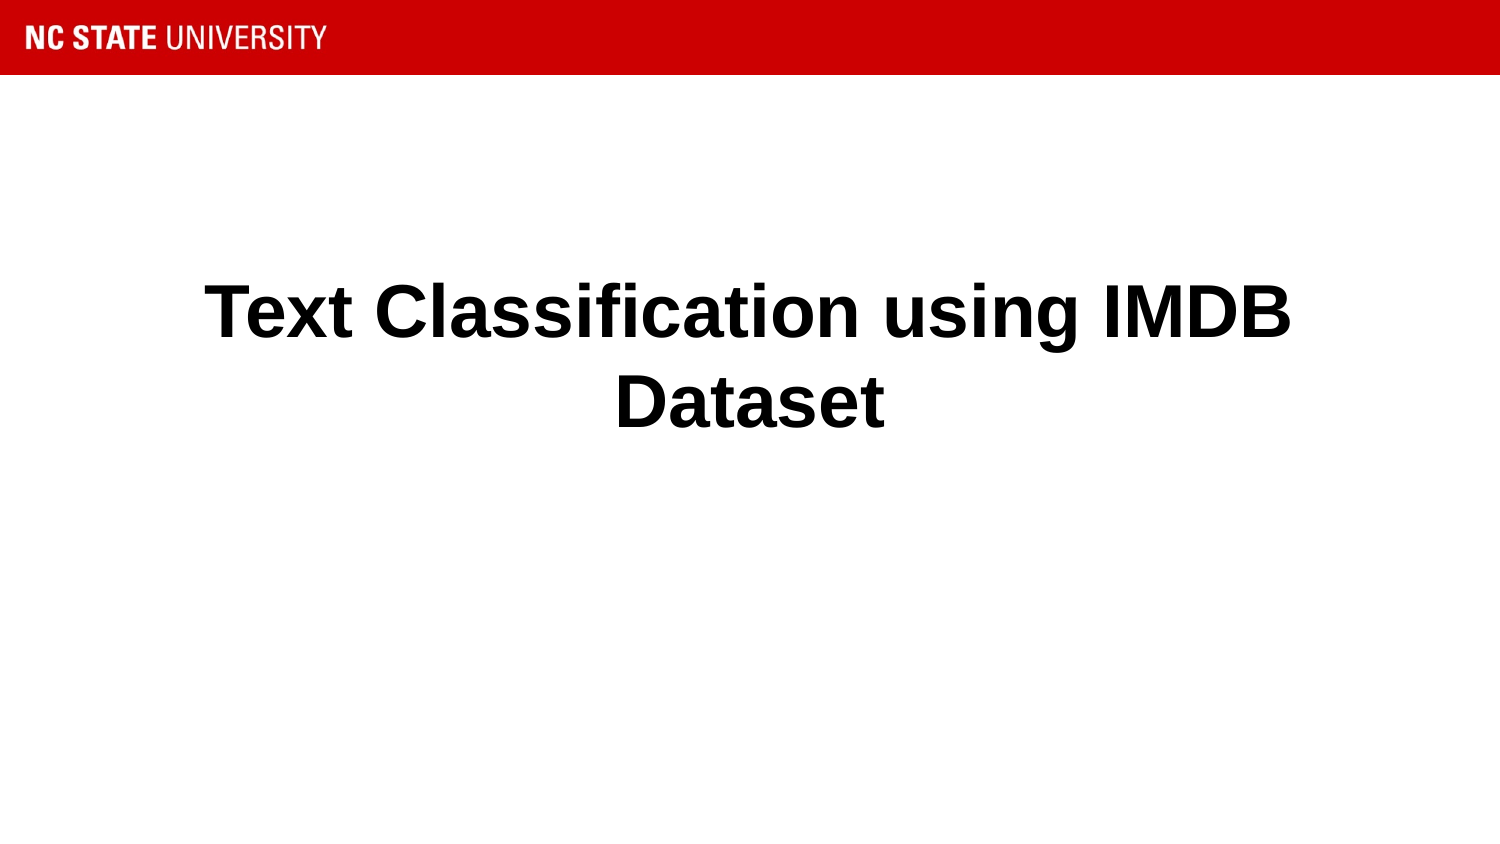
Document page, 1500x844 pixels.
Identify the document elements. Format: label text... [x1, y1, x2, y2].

picture [0, 0, 1500, 75]
title Text Classification using IMDB Dataset [112, 262, 1388, 443]
